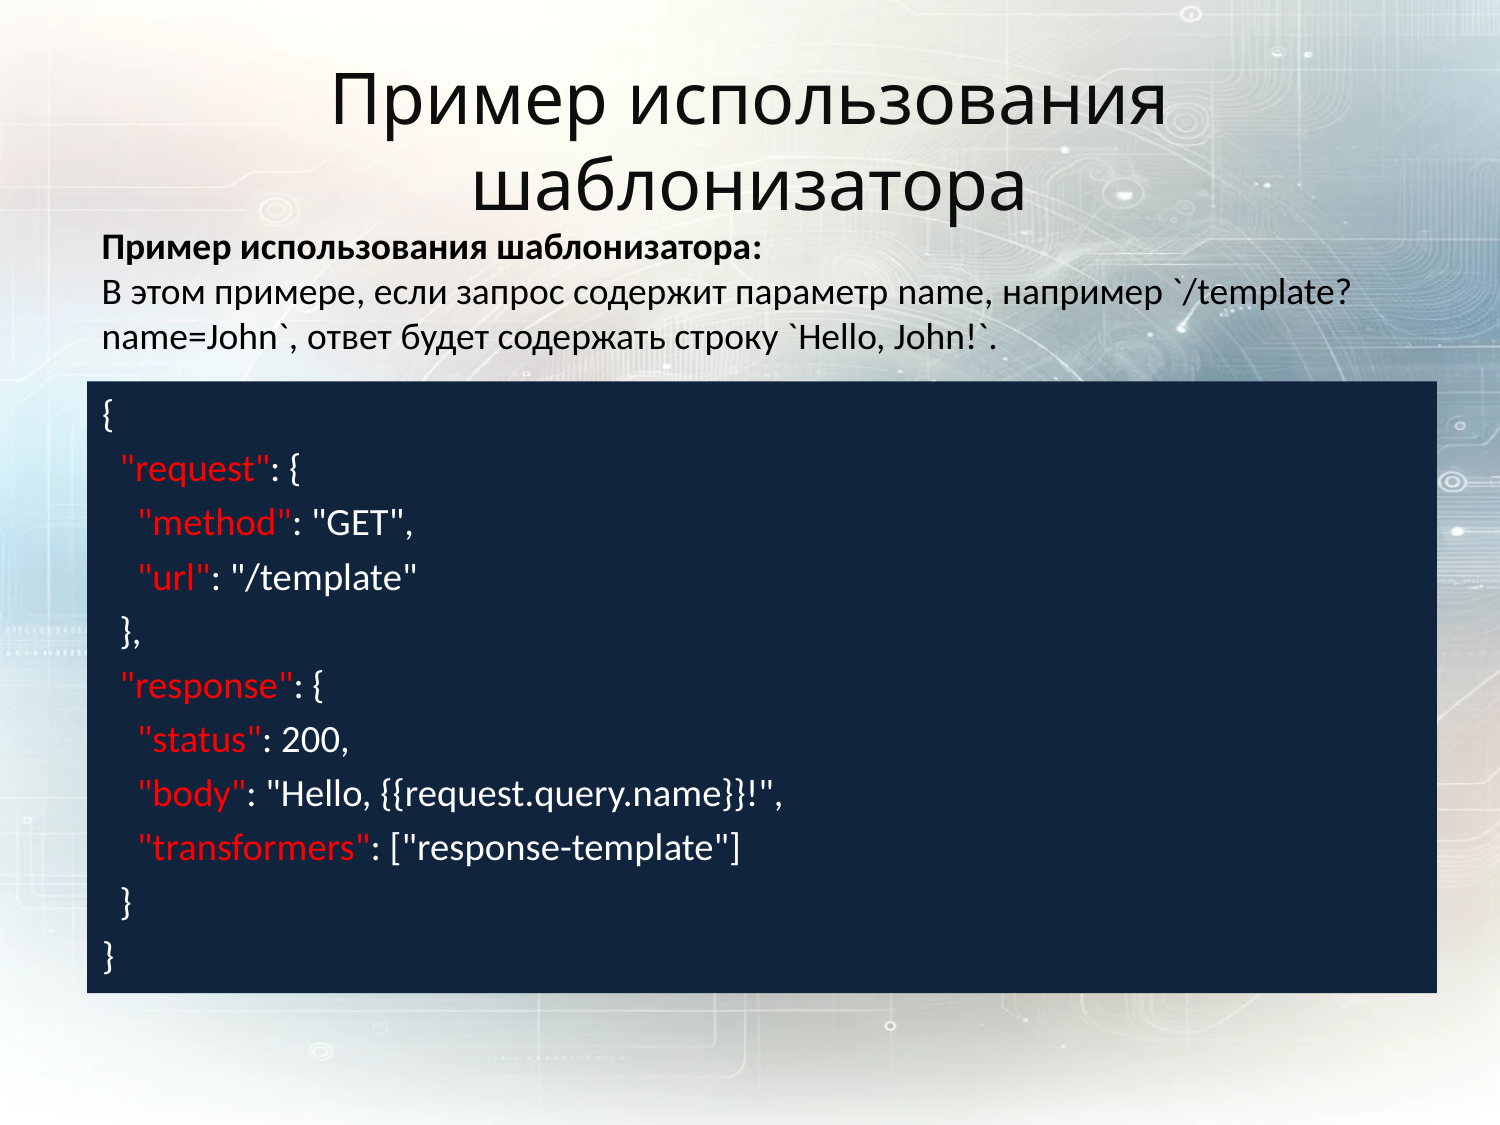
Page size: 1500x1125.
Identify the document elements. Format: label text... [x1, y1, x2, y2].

list { "request": { "method": "GET", "url": "/template" }, "response": { "status": 200, "body": "Hello, {{request.query.name}}!", "transformers": ["response-template"] } } [87, 381, 1437, 994]
title Пример использования шаблонизатора [75, 45, 1425, 233]
picture [0, 0, 1500, 1125]
text_box Пример использования шаблонизатора: В этом примере, если запрос содержит параметр name, например `/template?name=John`, ответ будет содержать строку `Hello, John!`. [86, 214, 1437, 365]
